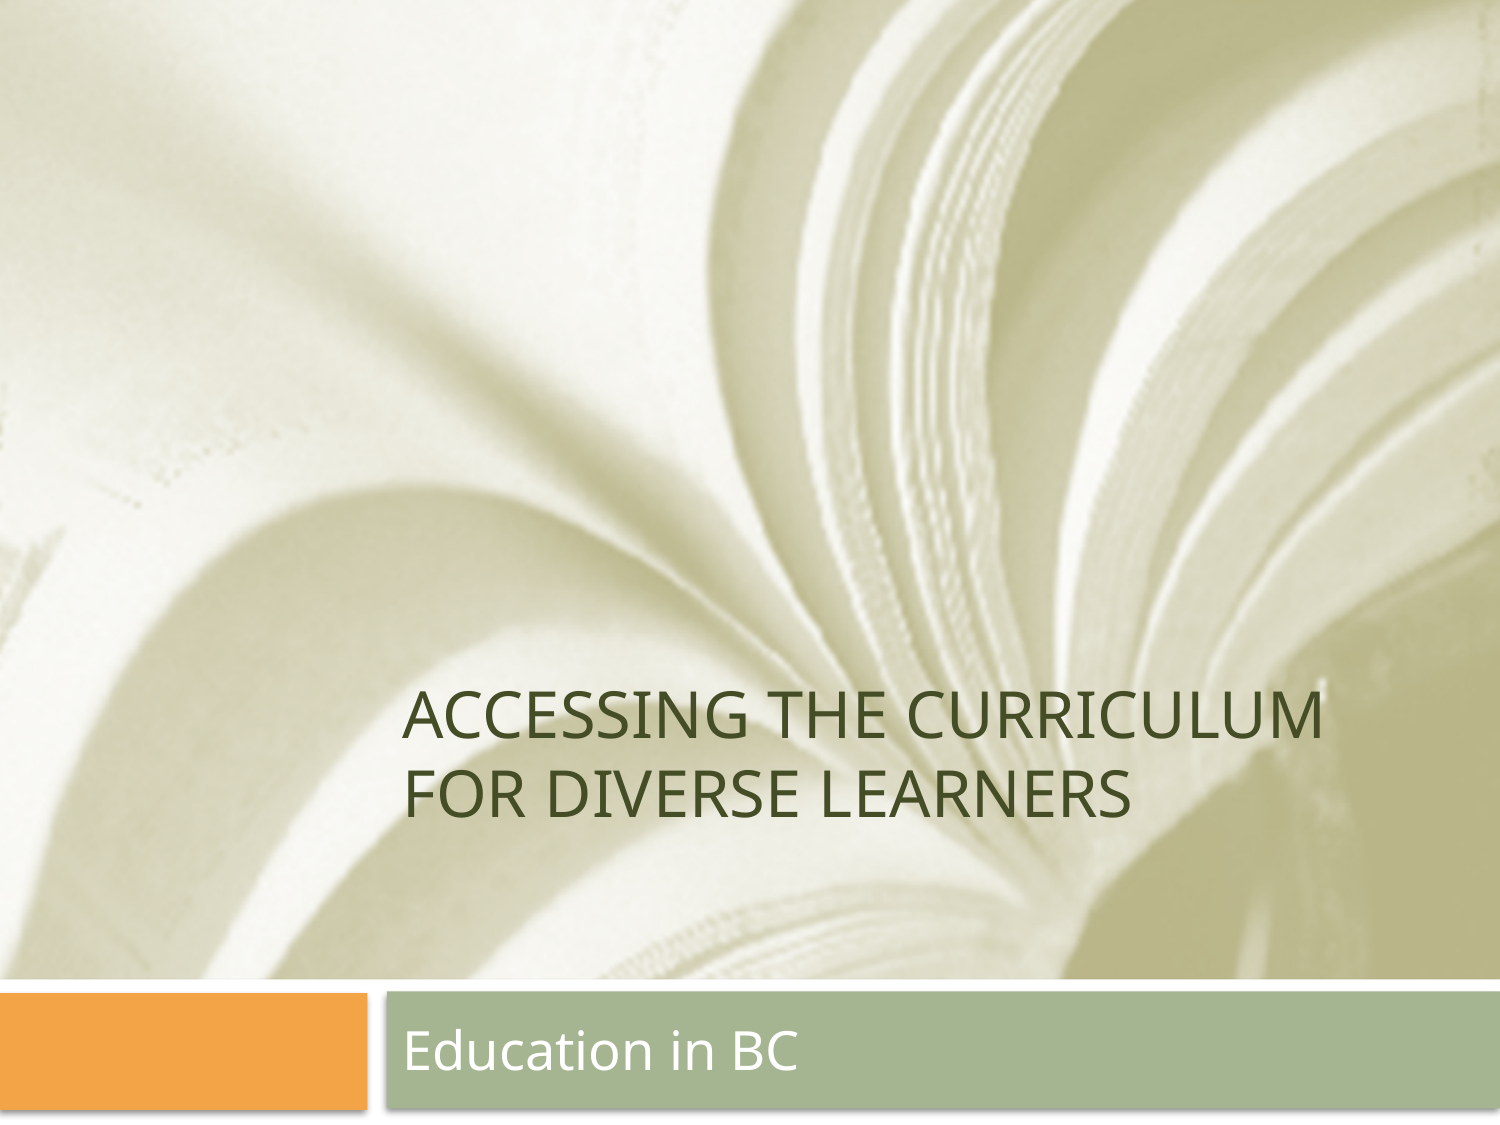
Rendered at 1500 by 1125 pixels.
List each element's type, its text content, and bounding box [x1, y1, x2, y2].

subtitle Education in BC [387, 992, 1488, 1105]
title Accessing the Curriculum for Diverse Learners [387, 662, 1450, 838]
